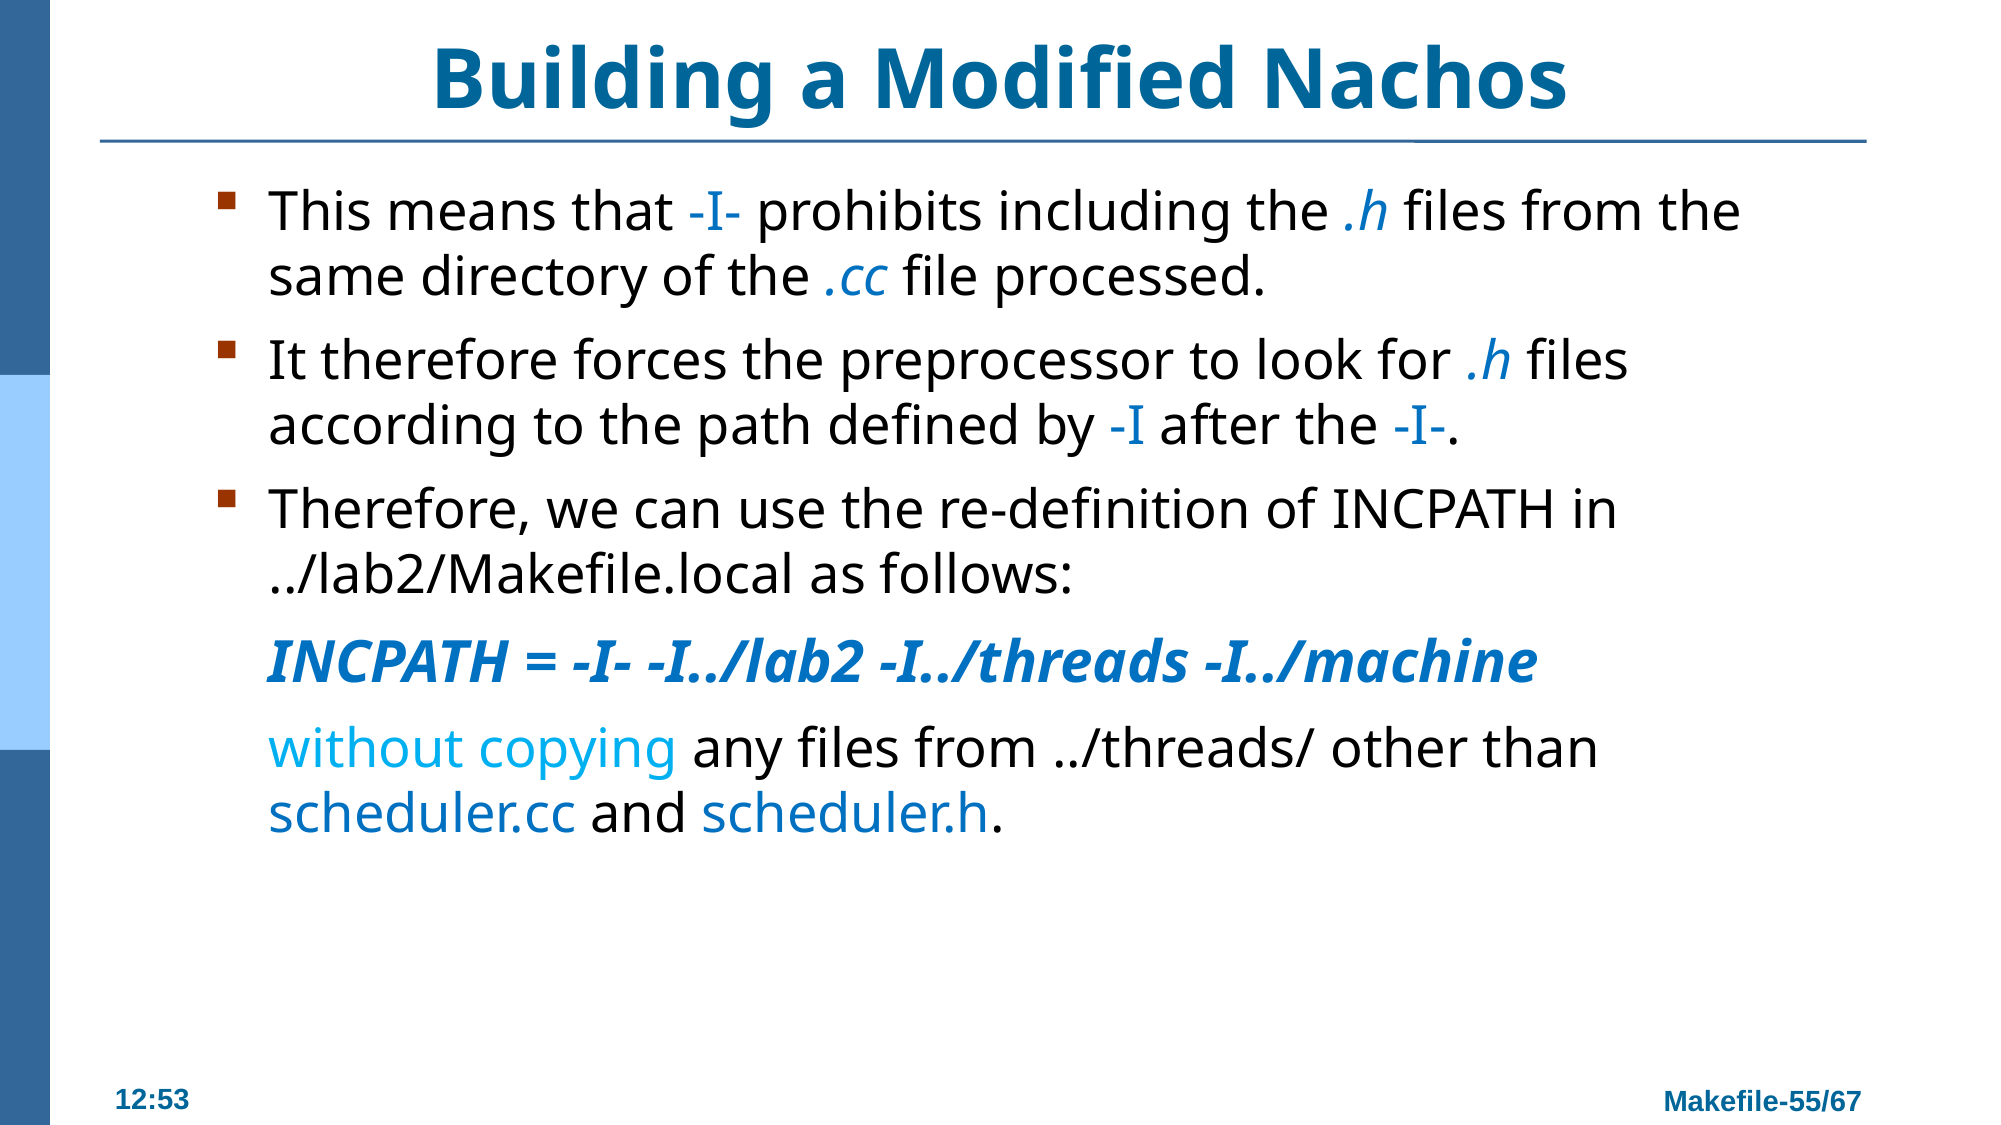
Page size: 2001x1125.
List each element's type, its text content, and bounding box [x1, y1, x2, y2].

title Building a Modified Nachos [99, 38, 1900, 133]
list This means that -I- prohibits including the .h files from the same directory of the .cc file processed. It therefore forces the preprocessor to look for .h files according to the path defined by -I after the -I-. Therefore, we can use the re-definition of INCPATH in ../lab2/Makefile.local as follows: INCPATH = -I- -I../lab2 -I../threads -I../machine without copying any files from ../threads/ other than scheduler.cc and scheduler.h. [198, 168, 1802, 899]
